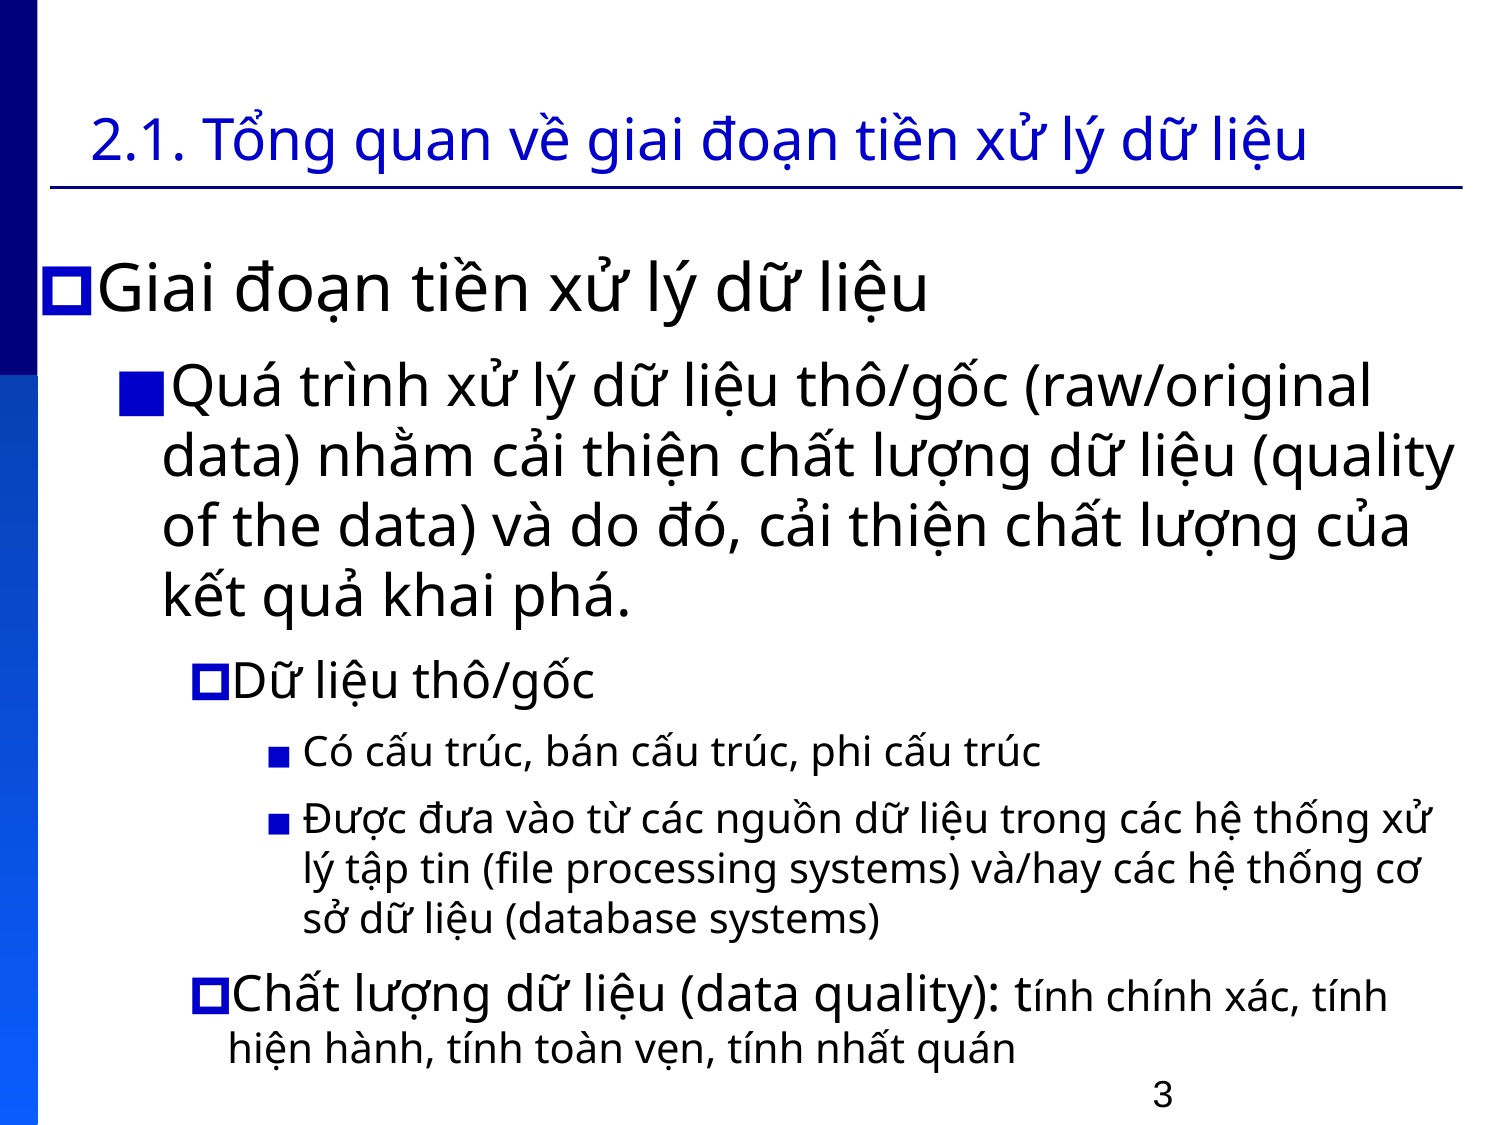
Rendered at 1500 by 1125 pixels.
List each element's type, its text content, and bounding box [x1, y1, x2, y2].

slide_number 3 [1137, 1100, 1488, 1113]
title 2.1. Tổng quan về giai đoạn tiền xử lý dữ liệu [75, 12, 1500, 180]
list Giai đoạn tiền xử lý dữ liệu Quá trình xử lý dữ liệu thô/gốc (raw/original data) nhằm cải thiện chất lượng dữ liệu (quality of the data) và do đó, cải thiện chất lượng của kết quả khai phá. Dữ liệu thô/gốc Có cấu trúc, bán cấu trúc, phi cấu trúc Được đưa vào từ các nguồn dữ liệu trong các hệ thống xử lý tập tin (file processing systems) và/hay các hệ thống cơ sở dữ liệu (database systems) Chất lượng dữ liệu (data quality): tính chính xác, tính hiện hành, tính toàn vẹn, tính nhất quán [24, 237, 1488, 1100]
